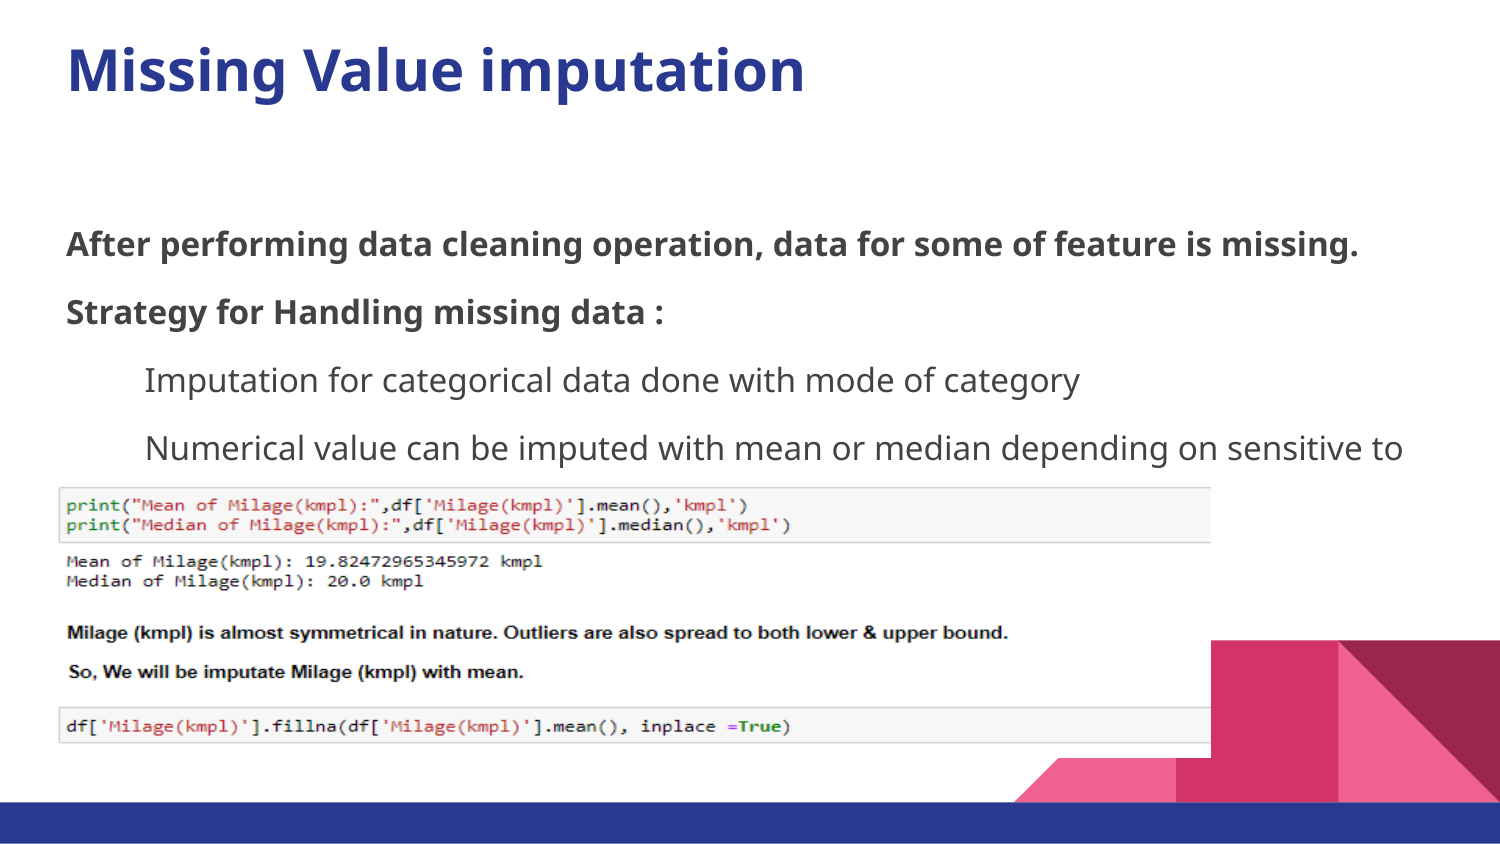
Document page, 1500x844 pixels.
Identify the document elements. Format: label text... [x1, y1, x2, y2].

picture [50, 478, 1211, 759]
list After performing data cleaning operation, data for some of feature is missing. Strategy for Handling missing data : Imputation for categorical data done with mode of category Numerical value can be imputed with mean or median depending on sensitive to outliers. [51, 201, 1449, 533]
title Missing Value imputation [51, 17, 1449, 118]
